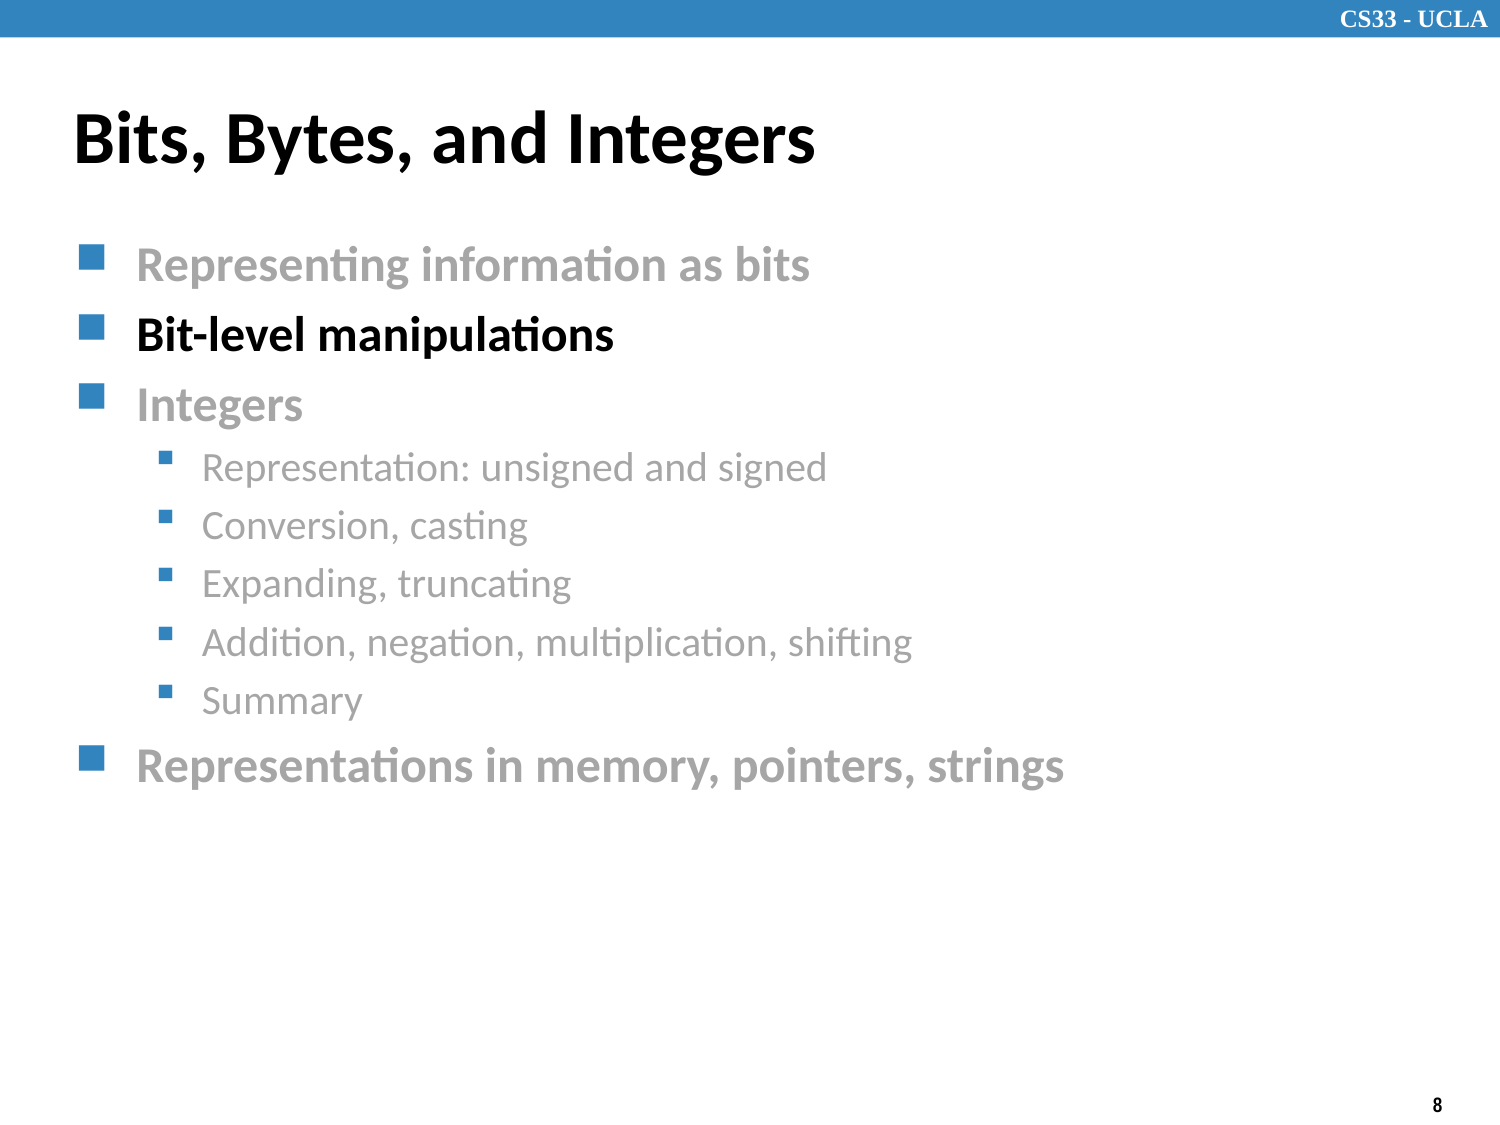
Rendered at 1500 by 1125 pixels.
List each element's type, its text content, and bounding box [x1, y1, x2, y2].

title Bits, Bytes, and Integers [58, 71, 1305, 197]
list Representing information as bits Bit-level manipulations Integers Representation: unsigned and signed Conversion, casting Expanding, truncating Addition, negation, multiplication, shifting Summary Representations in memory, pointers, strings [64, 223, 1361, 1040]
